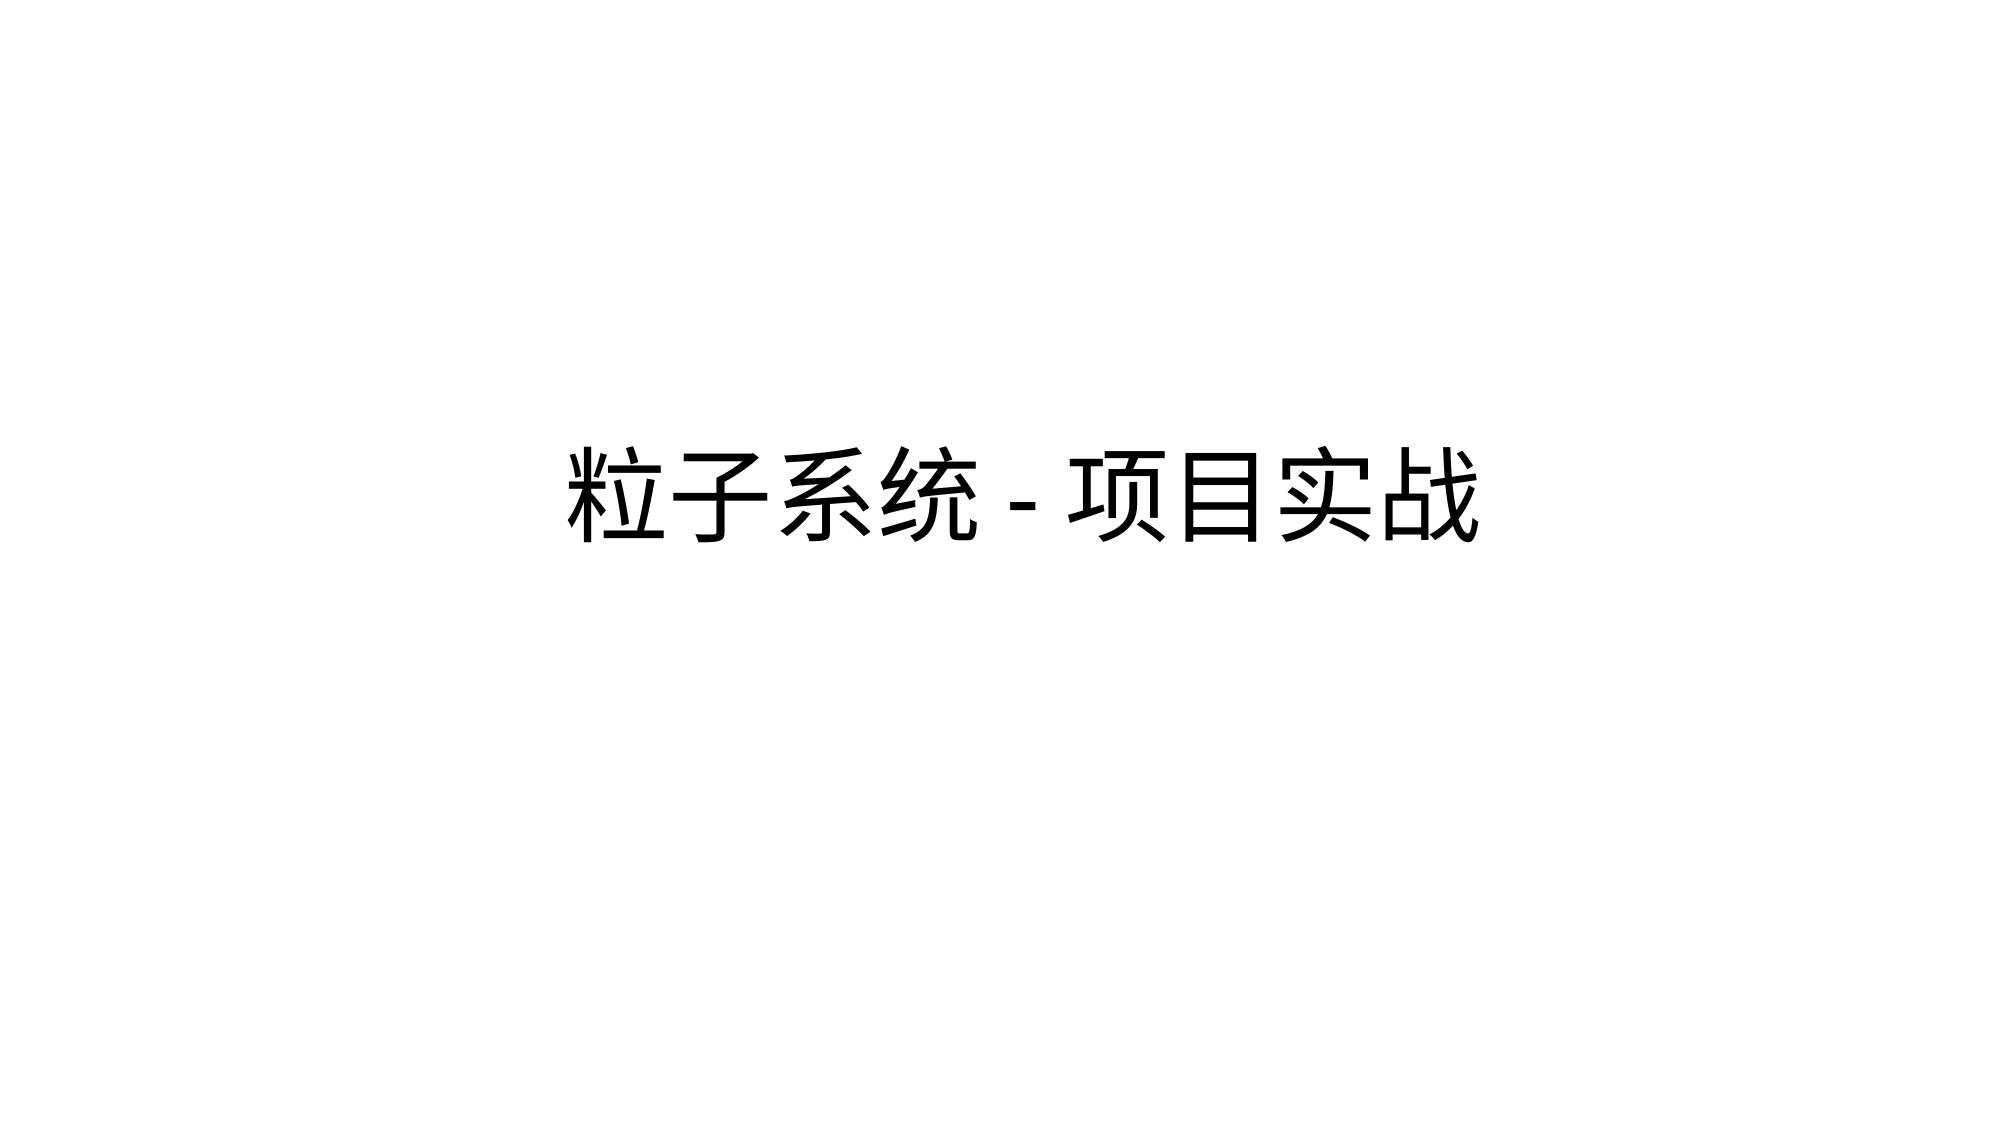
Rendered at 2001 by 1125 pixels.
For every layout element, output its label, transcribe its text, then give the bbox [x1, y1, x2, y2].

text_box 粒子系统-项目实战 [424, 423, 1622, 563]
